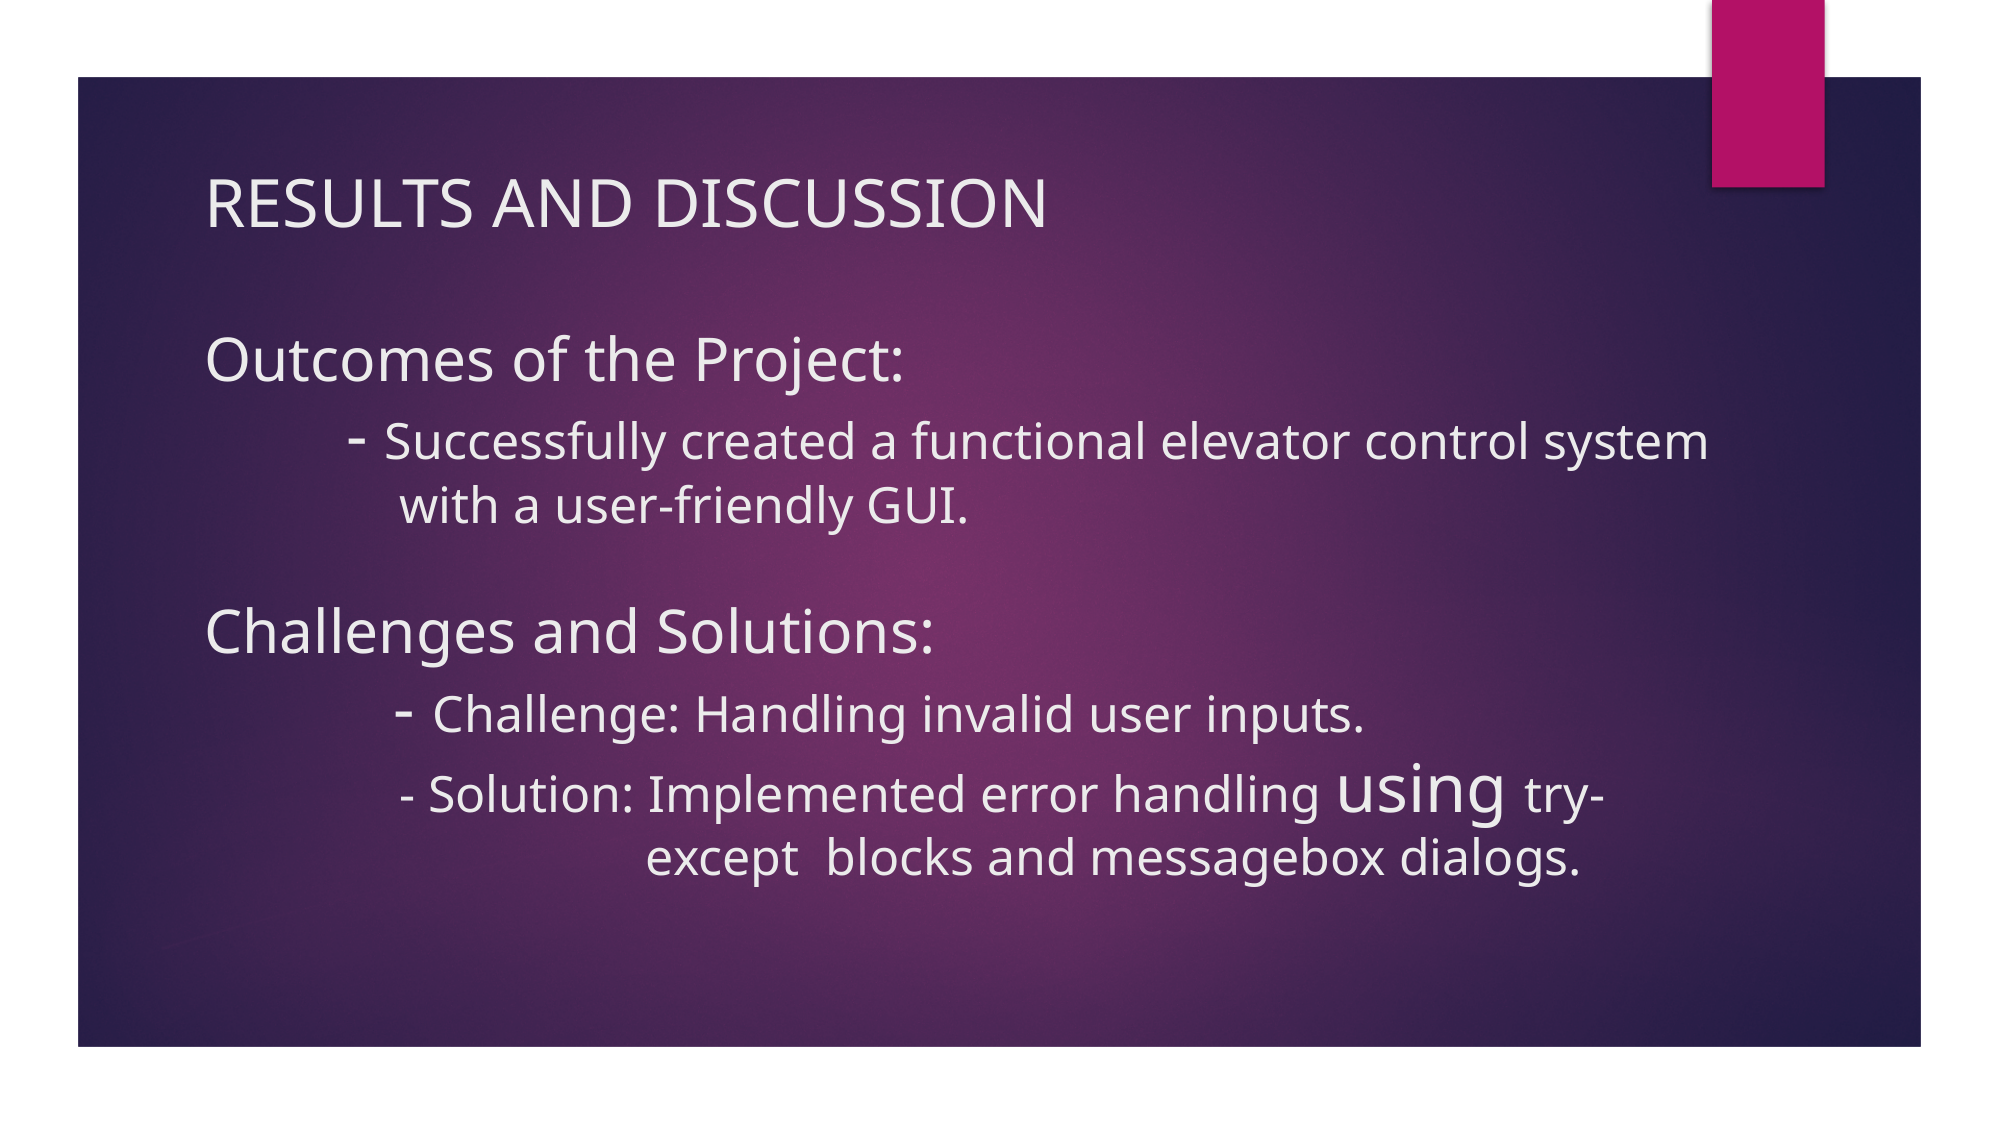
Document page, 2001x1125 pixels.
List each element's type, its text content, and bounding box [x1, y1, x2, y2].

picture [79, 78, 1920, 1046]
title RESULTS AND DISCUSSION Outcomes of the Project: - Successfully created a functional elevator control system with a user-friendly GUI. Challenges and Solutions: - Challenge: Handling invalid user inputs. - Solution: Implemented error handling using try- except blocks and messagebox dialogs. [189, 344, 1841, 954]
